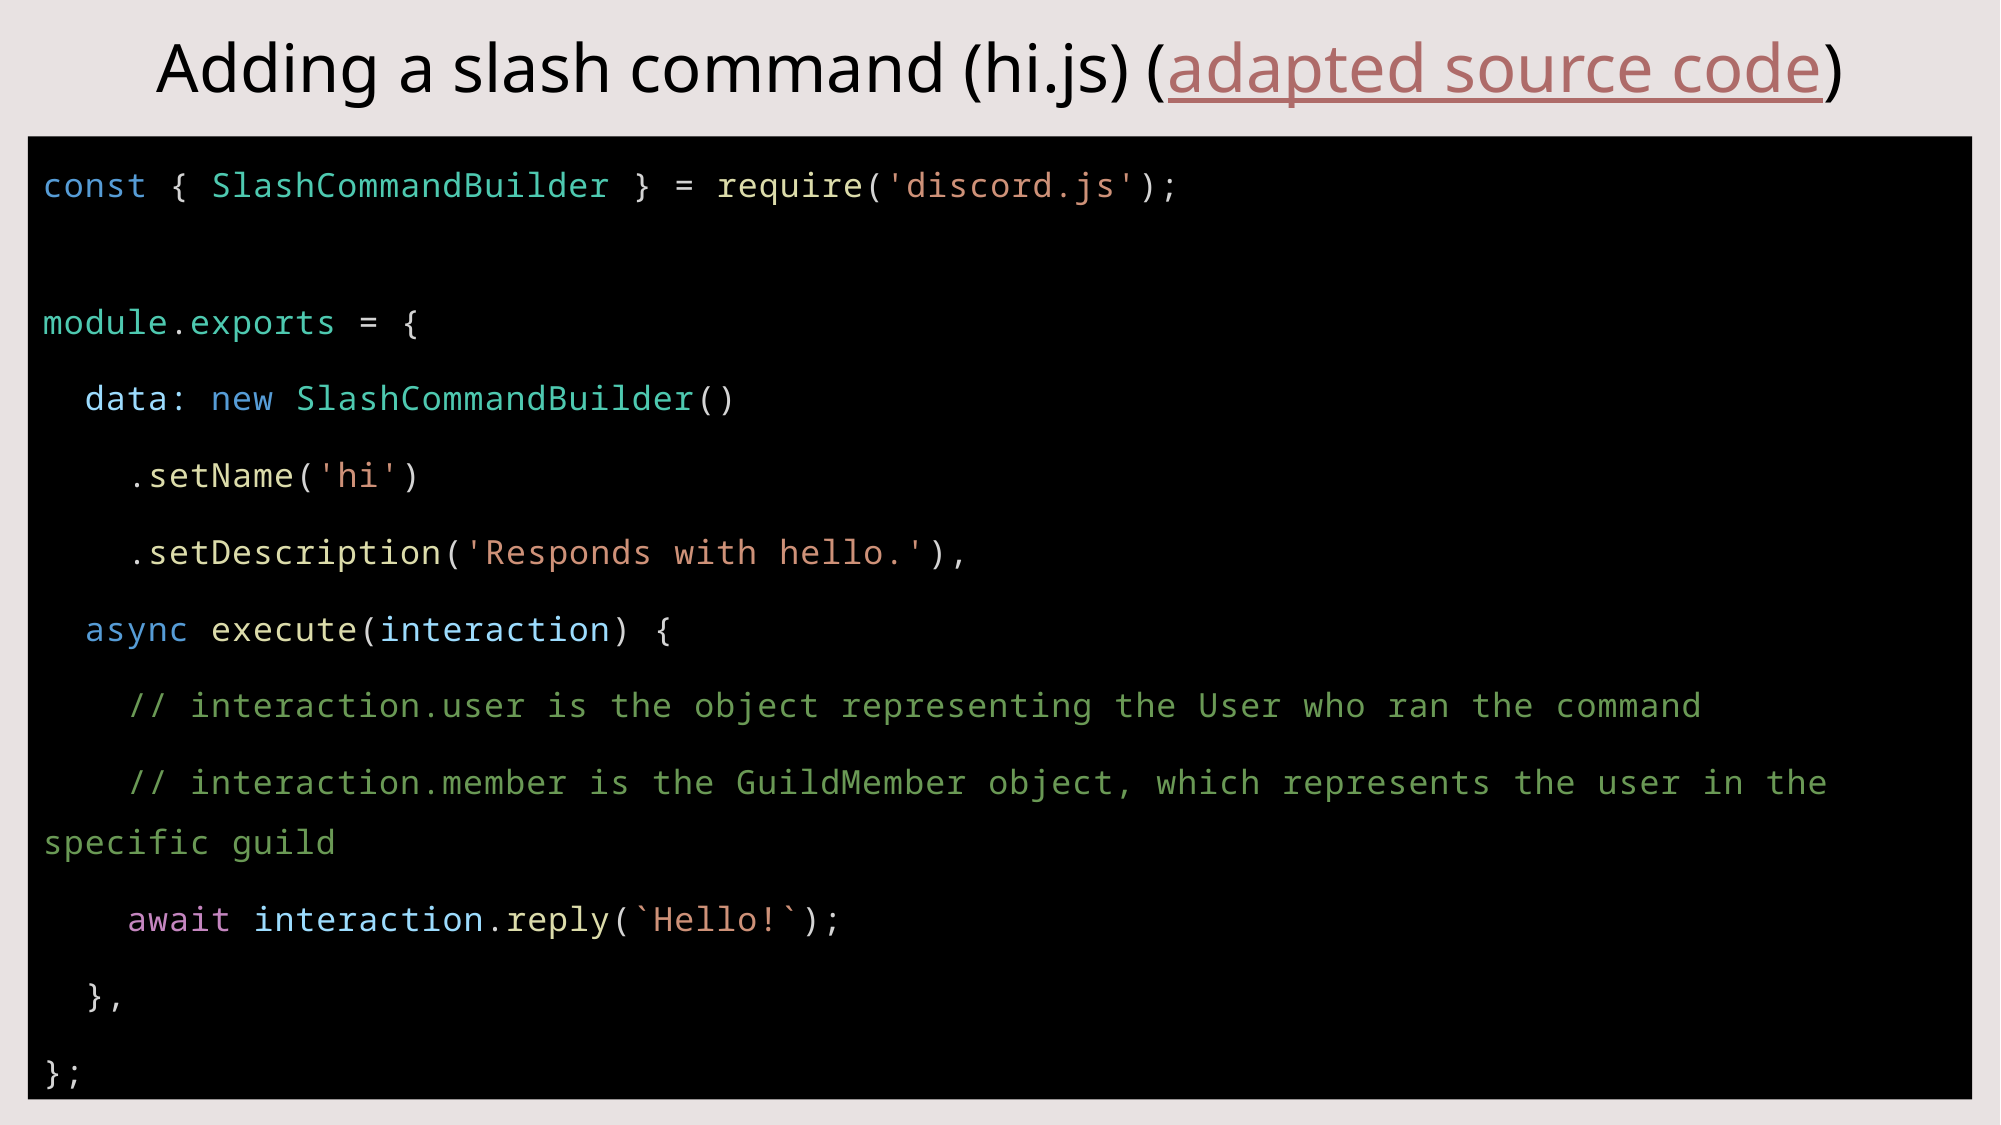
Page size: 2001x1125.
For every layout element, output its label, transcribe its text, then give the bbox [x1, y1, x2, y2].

list const { SlashCommandBuilder } = require('discord.js'); module.exports = { data: new SlashCommandBuilder() .setName('hi') .setDescription('Responds with hello.'), async execute(interaction) { // interaction.user is the object representing the User who ran the command // interaction.member is the GuildMember object, which represents the user in the specific guild await interaction.reply(`Hello!`); }, }; [27, 136, 1973, 1100]
title Adding a slash command (hi.js) (adapted source code) [27, 14, 1973, 125]
